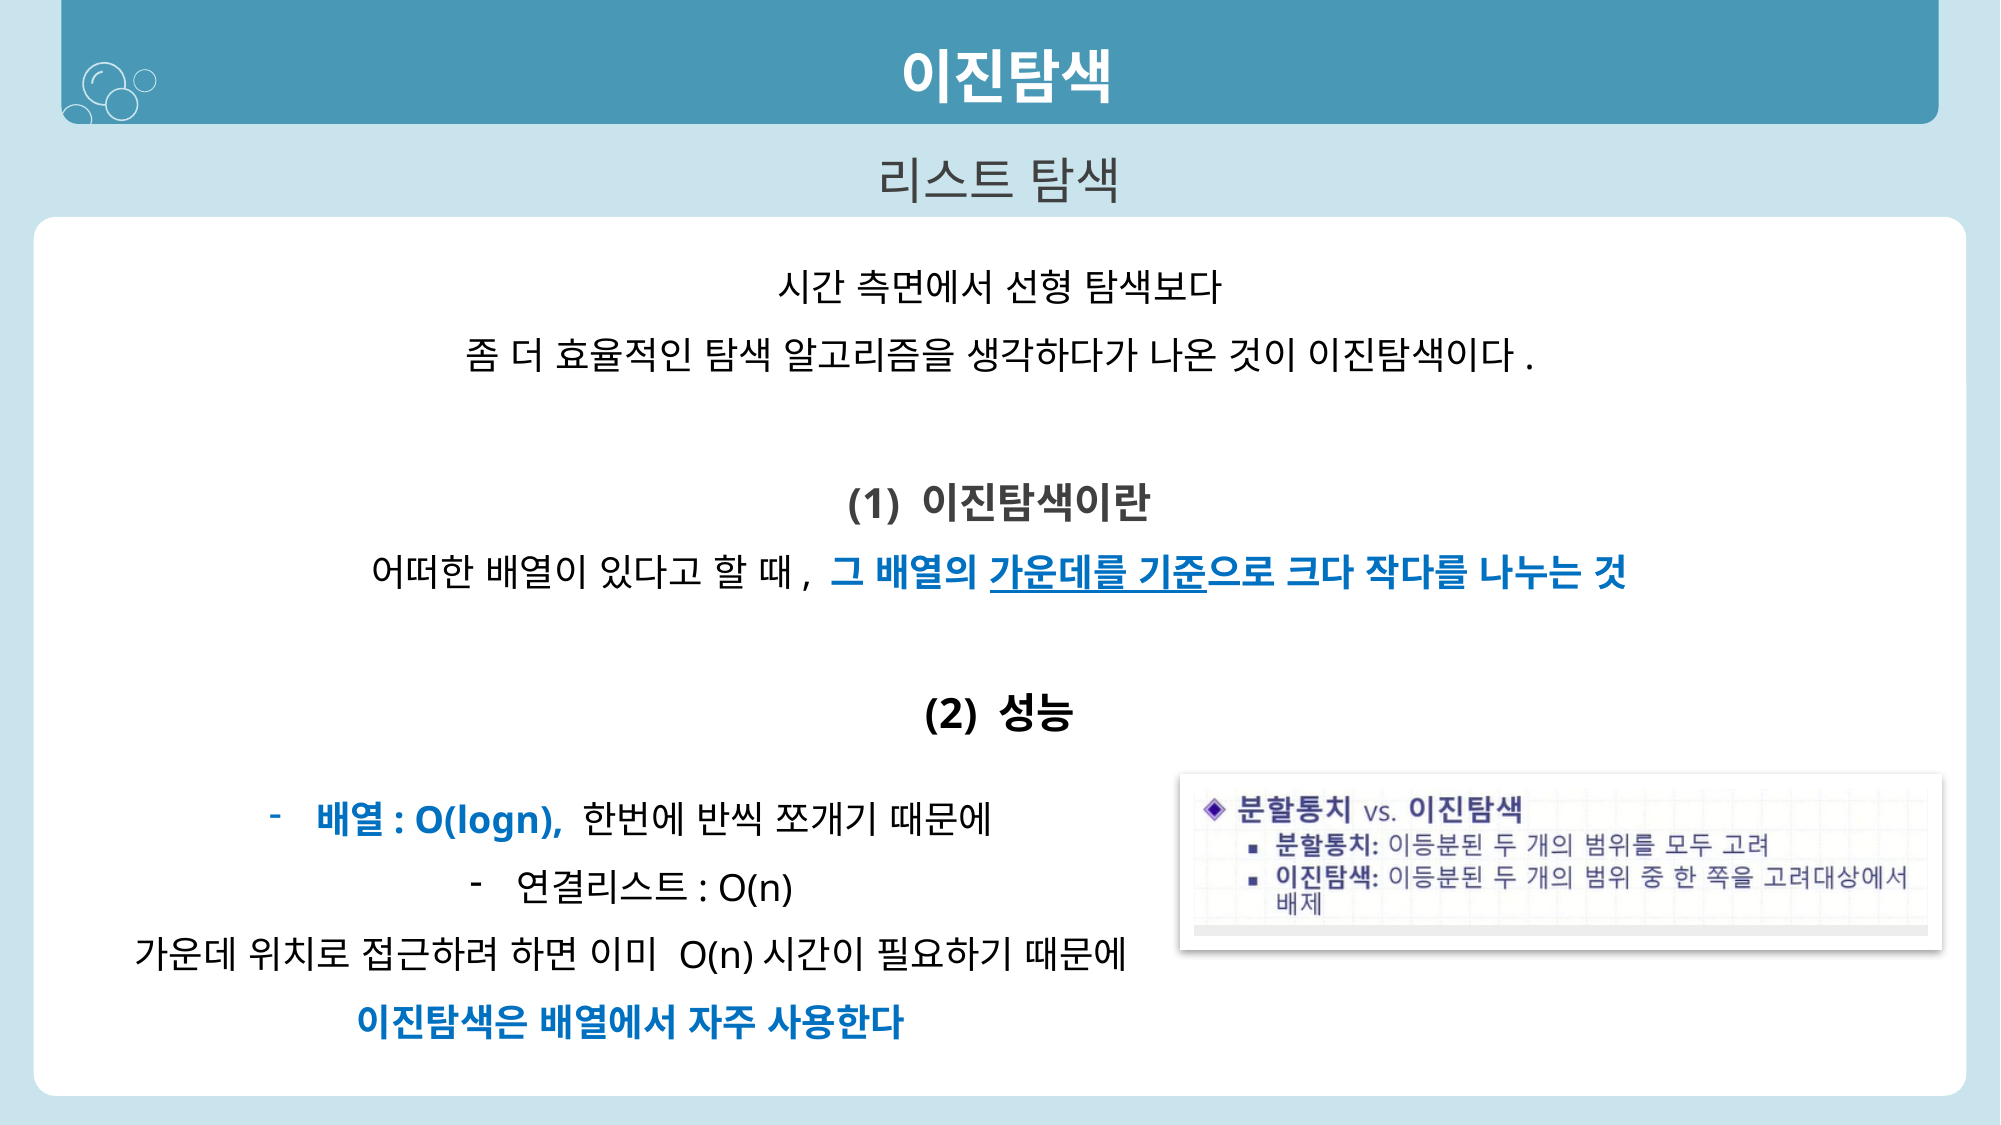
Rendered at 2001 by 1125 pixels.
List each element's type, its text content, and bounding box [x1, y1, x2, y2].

picture [1194, 789, 1928, 936]
text_box [32, 215, 1968, 1097]
text_box 리스트 탐색 [61, 124, 1938, 218]
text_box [61, 0, 1939, 124]
text_box 시간 측면에서 선형 탐색보다 좀 더 효율적인 탐색 알고리즘을 생각하다가 나온 것이 이진탐색이다. (1) 이진탐색이란 어떠한 배열이 있다고 할 때, 그 배열의 가운데를 기준으로 크다 작다를 나누는 것 (2) 성능 [61, 234, 1939, 772]
text_box 배열: O(logn), 한번에 반씩 쪼개기 때문에 연결리스트: O(n) 가운데 위치로 접근하려 하면 이미 O(n)시간이 필요하기 때문에 이진탐색은 배열에서 자주 사용한다 [0, 766, 1418, 1052]
